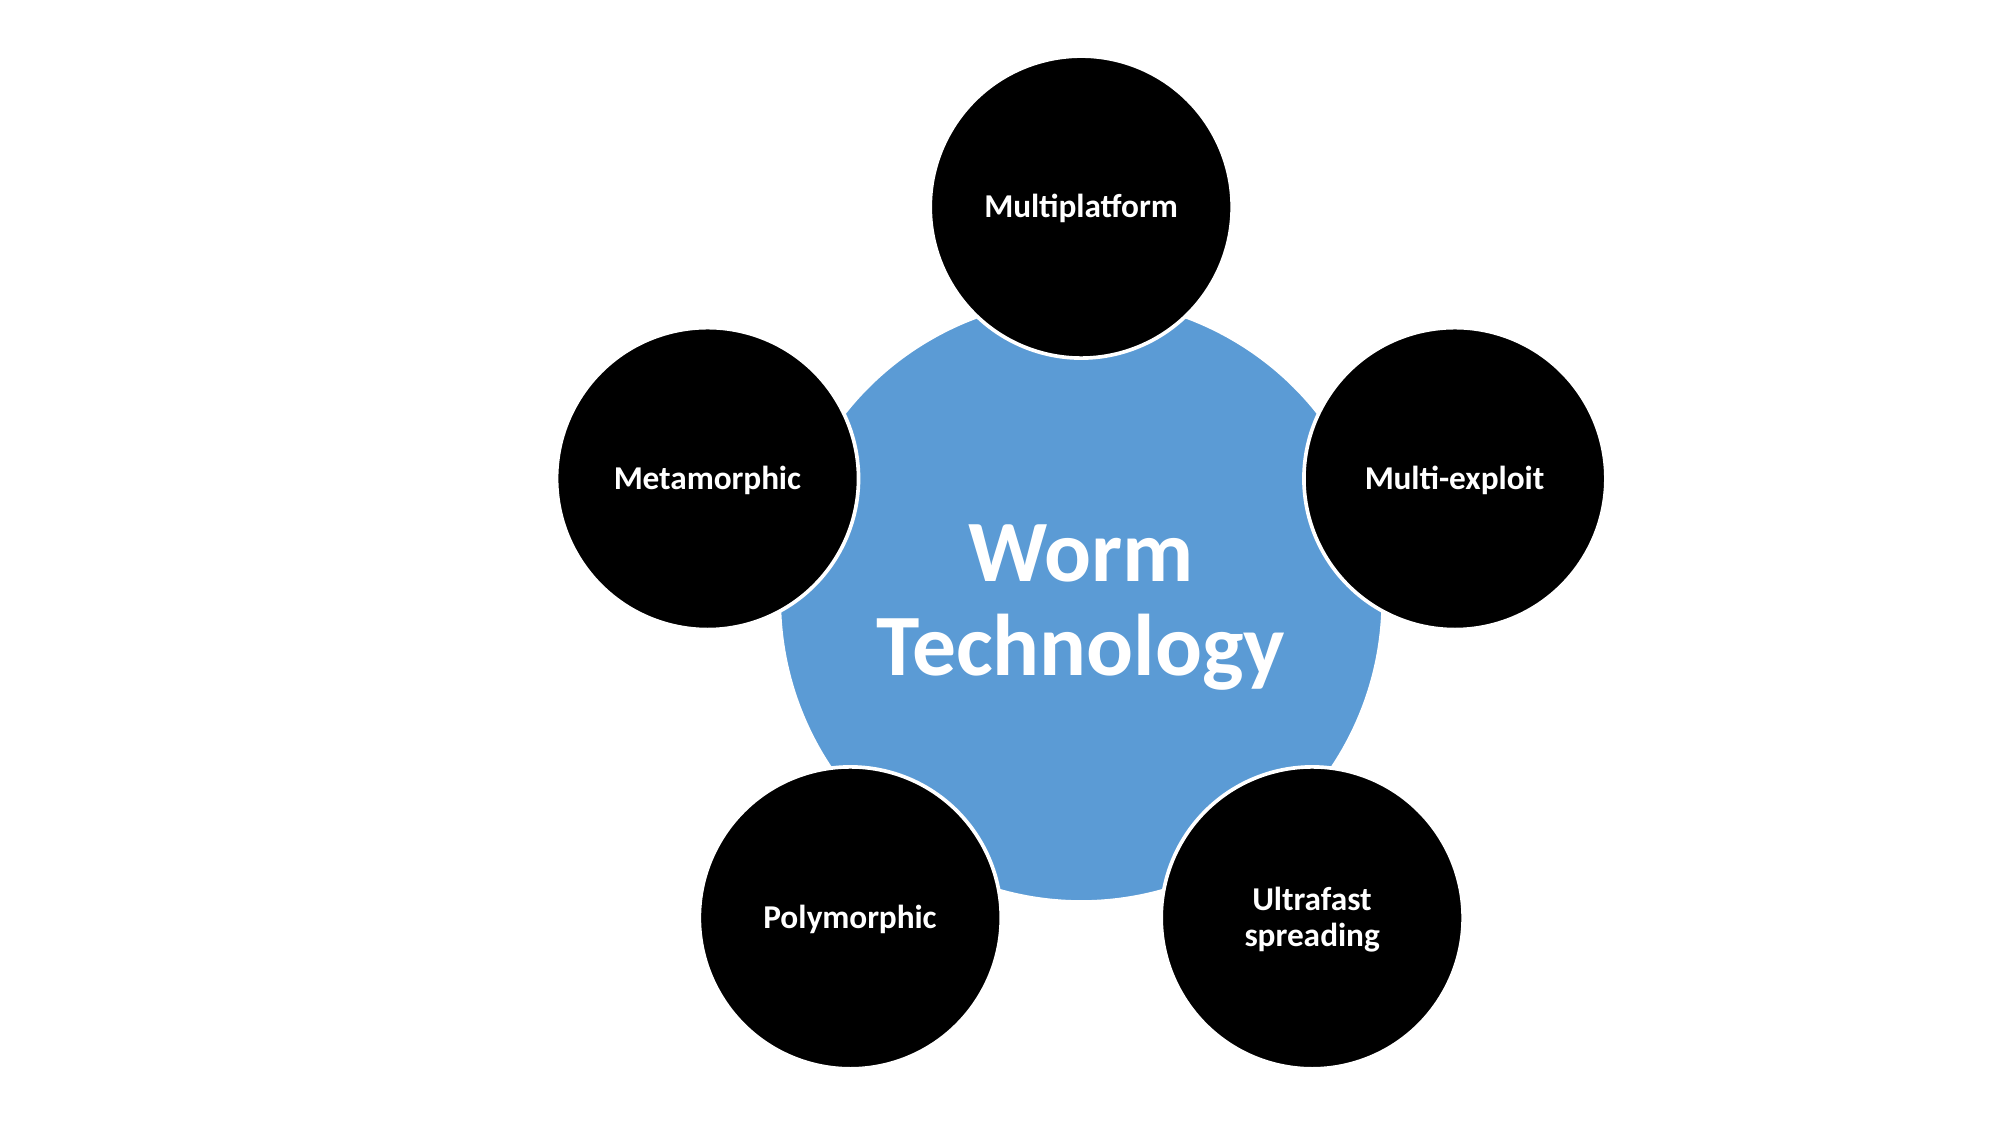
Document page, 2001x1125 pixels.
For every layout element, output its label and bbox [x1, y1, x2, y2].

list [249, 37, 1913, 1088]
